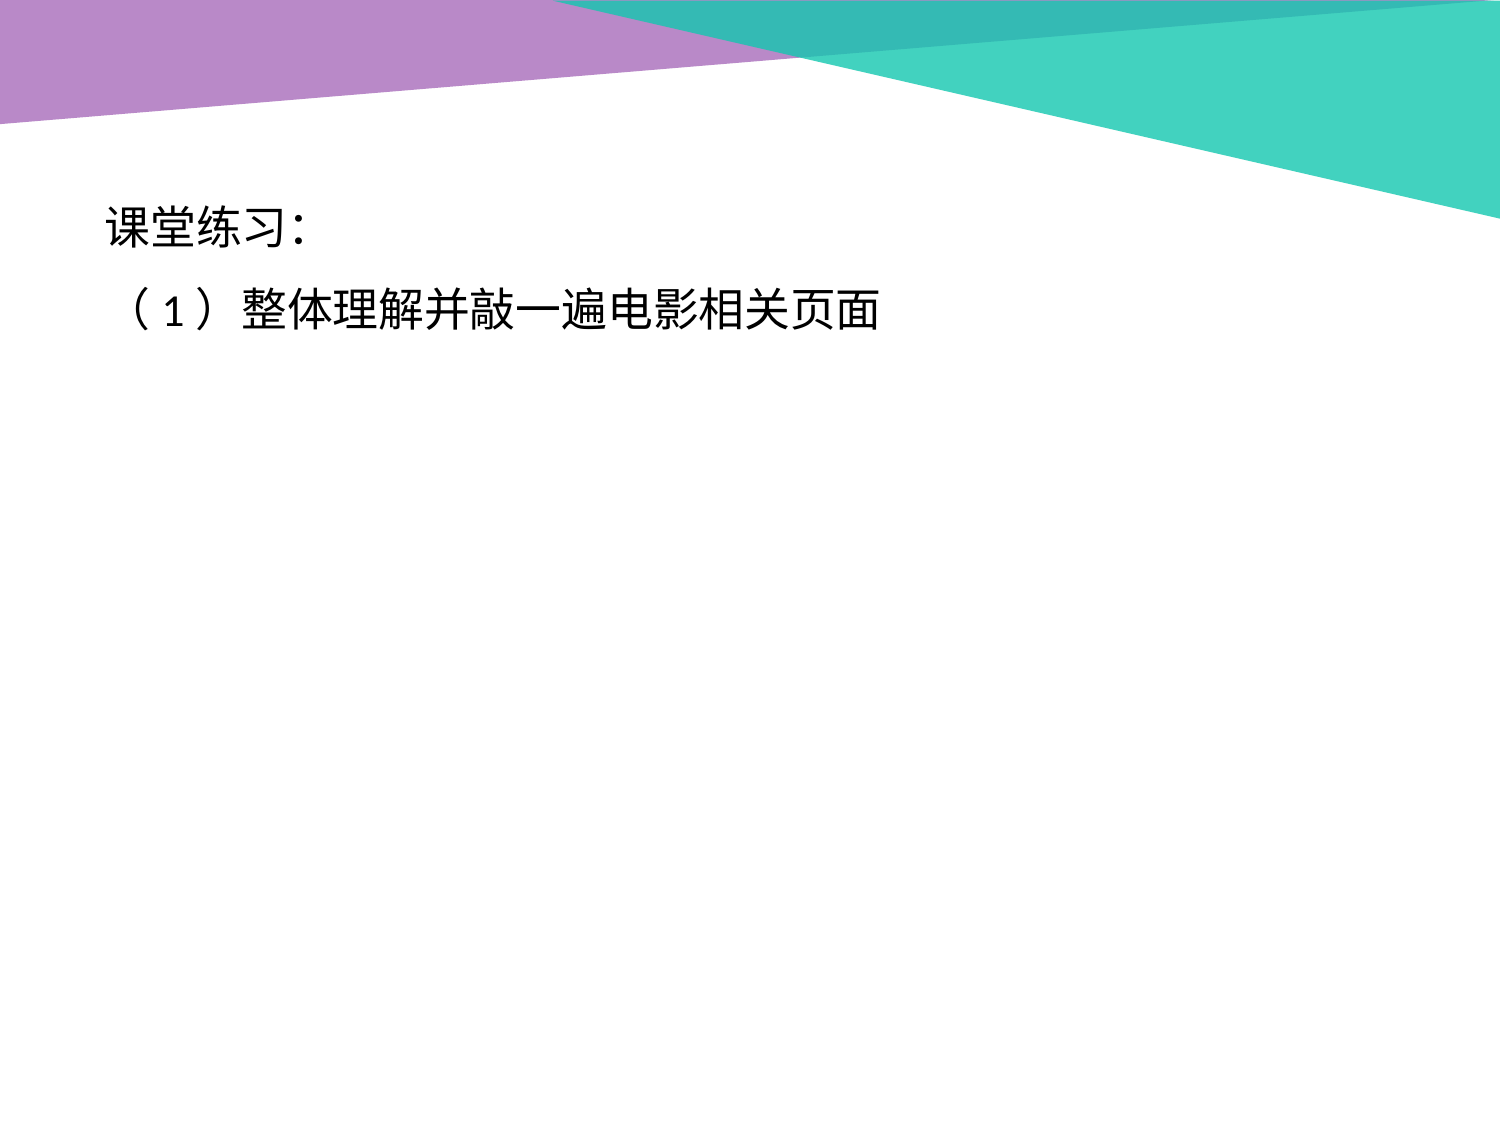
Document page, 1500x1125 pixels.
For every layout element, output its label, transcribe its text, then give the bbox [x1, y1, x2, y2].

text_box 课堂练习： （1）整体理解并敲一遍电影相关页面 [89, 163, 1411, 1045]
